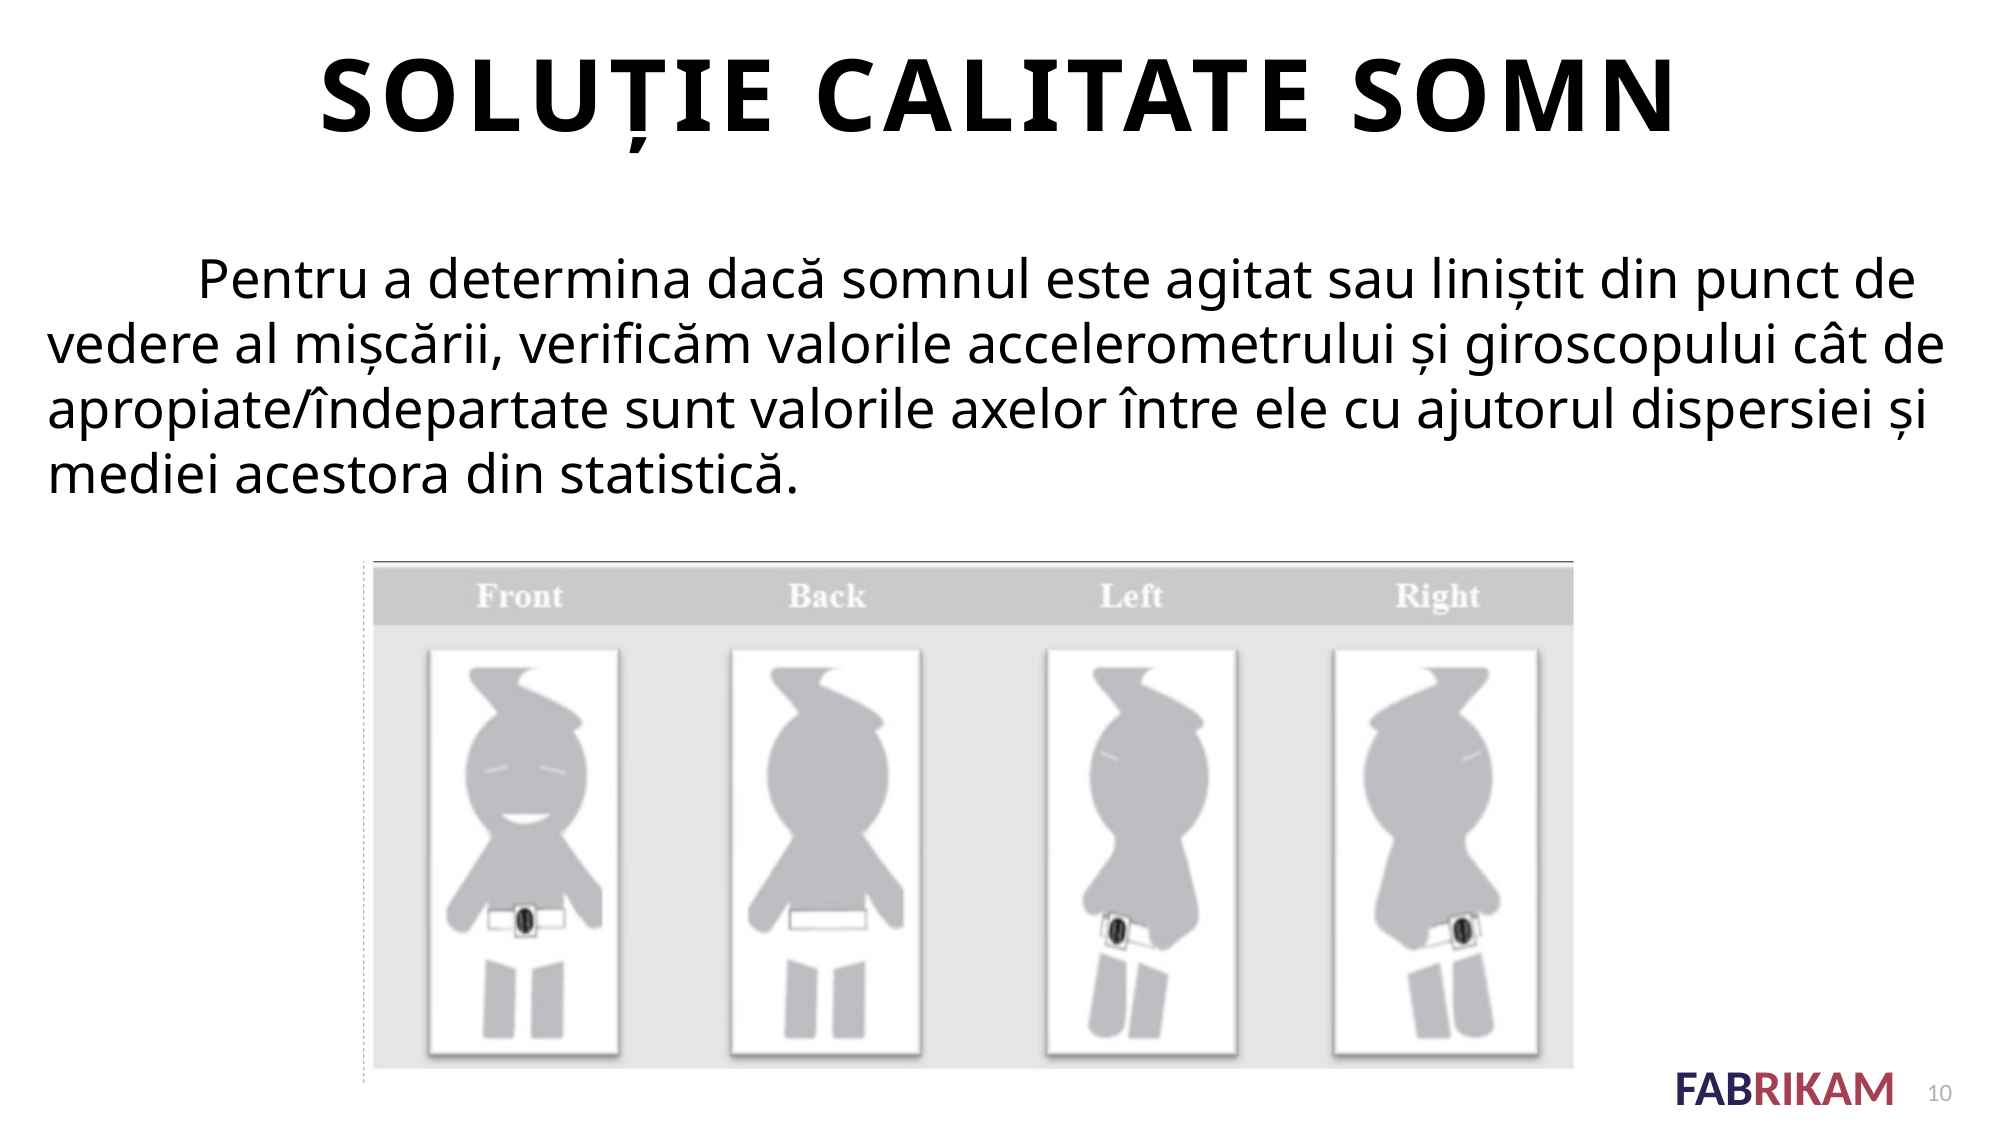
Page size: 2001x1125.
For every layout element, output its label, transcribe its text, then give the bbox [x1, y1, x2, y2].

title Soluție calitate somn [10, 19, 1990, 164]
picture [363, 561, 1577, 1083]
text_box Pentru a determina dacă somnul este agitat sau liniștit din punct de vedere al mișcării, verificăm valorile accelerometrului și giroscopului cât de apropiate/îndepartate sunt valorile axelor între ele cu ajutorul dispersiei și mediei acestora din statistică. [32, 237, 1990, 512]
slide_number 10 [1894, 1061, 1968, 1121]
